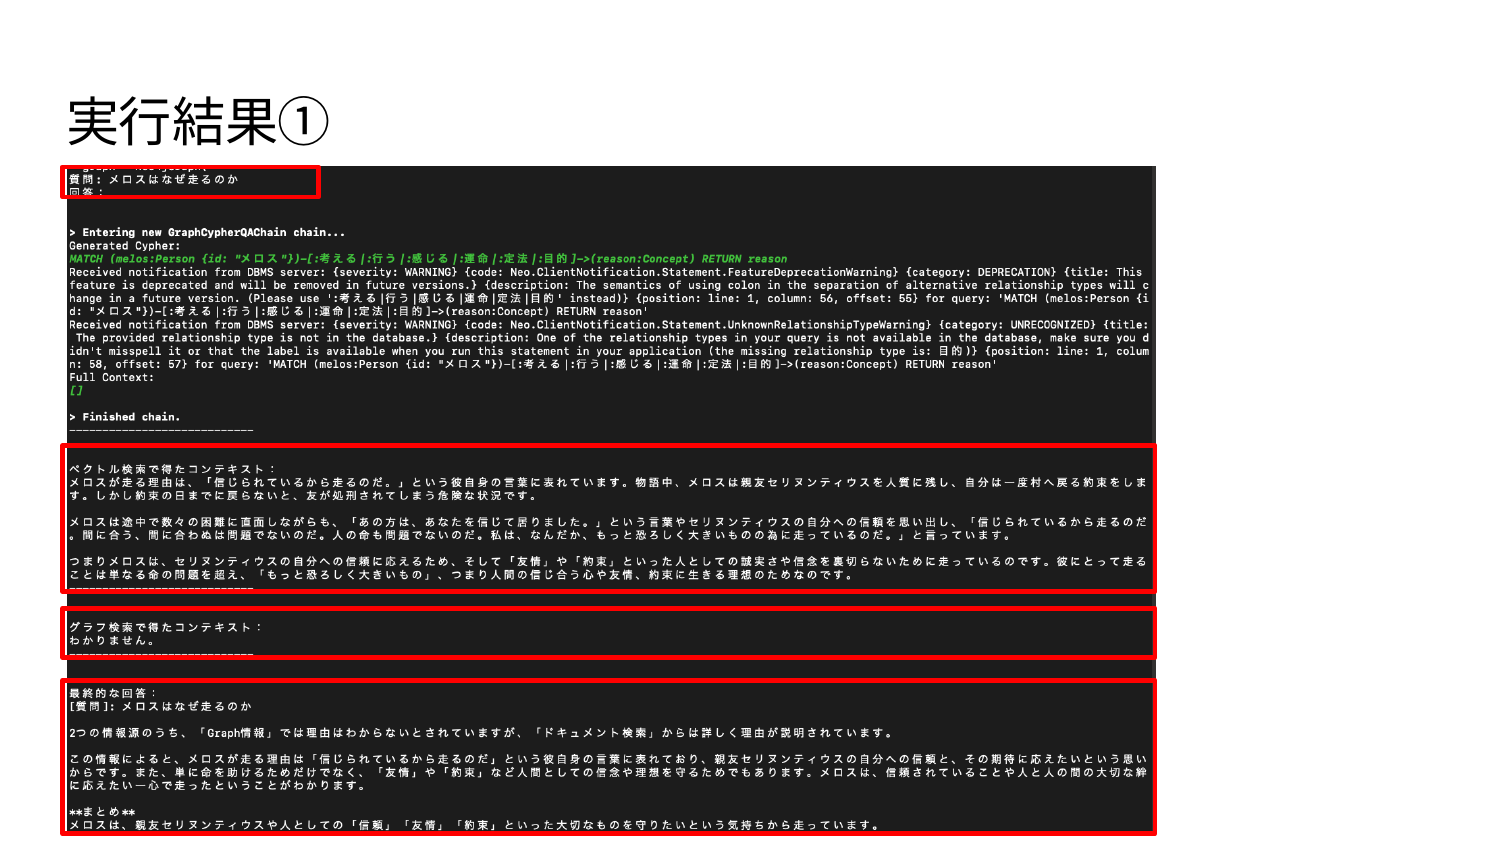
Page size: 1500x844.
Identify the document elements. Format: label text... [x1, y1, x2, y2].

picture [67, 166, 1156, 834]
title 実行結果① [51, 72, 1449, 167]
